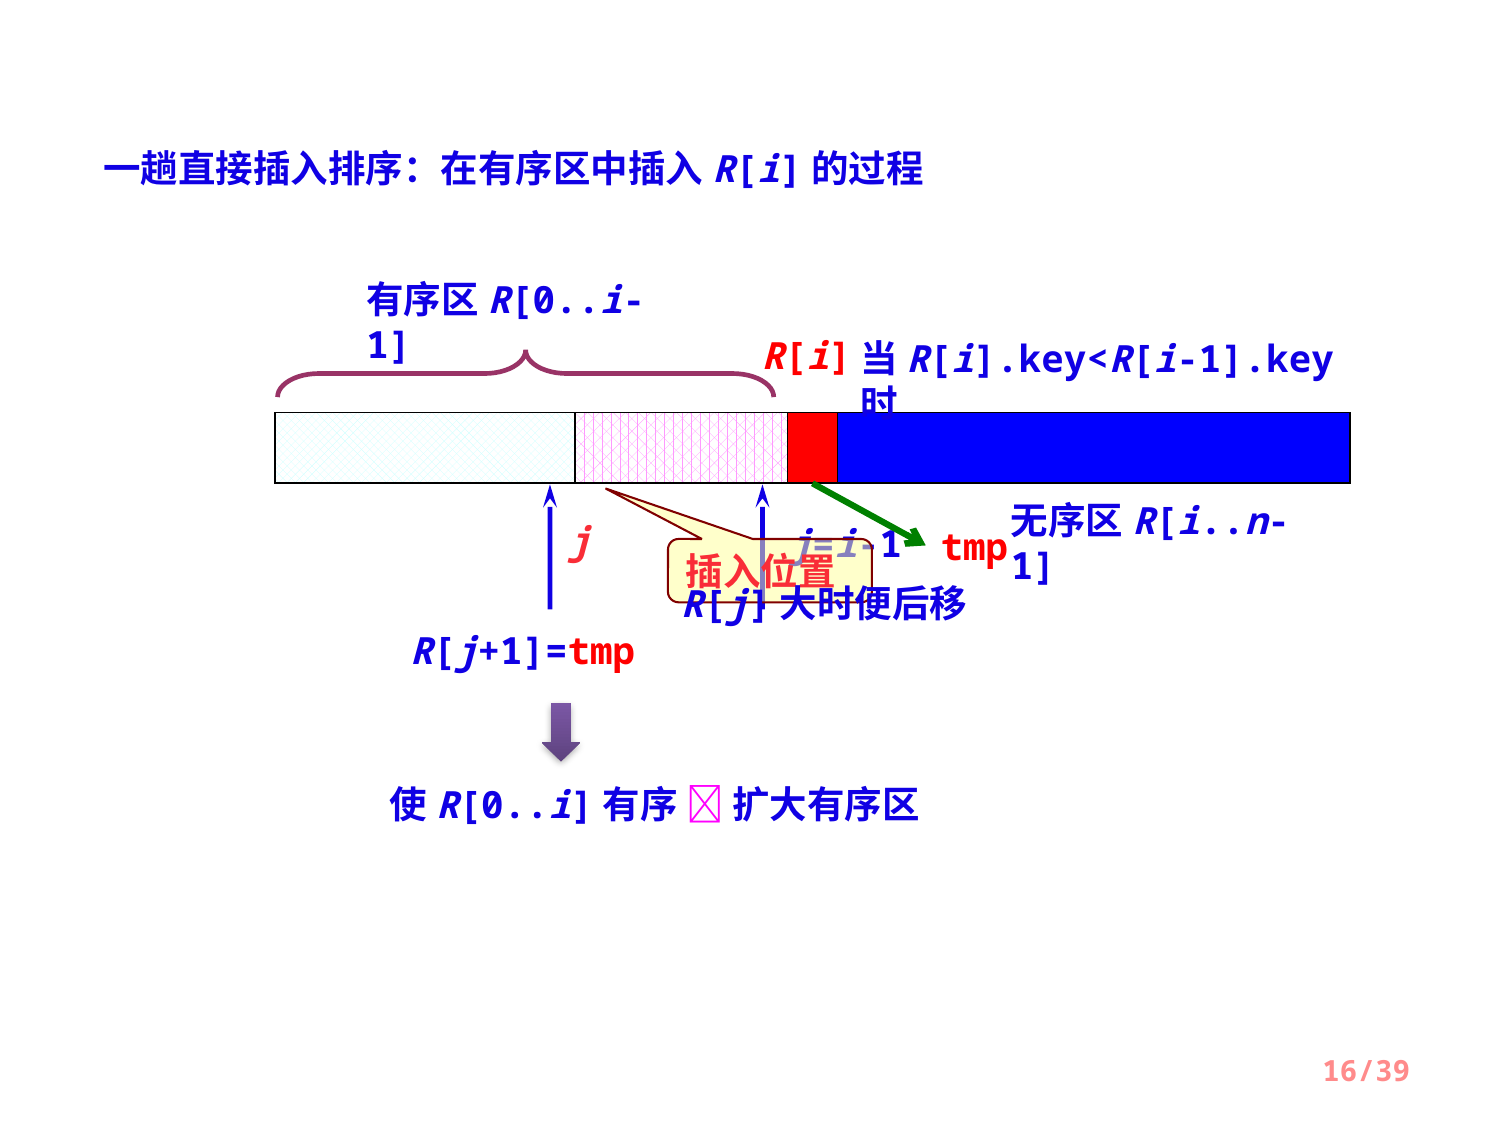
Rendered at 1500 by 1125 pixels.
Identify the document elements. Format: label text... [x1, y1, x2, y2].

text_box [838, 412, 1350, 484]
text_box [762, 484, 935, 610]
text_box 有序区R[0..i-1] [351, 268, 704, 373]
text_box R[j+1]=tmp [395, 622, 715, 679]
text_box 插入位置 [654, 505, 757, 572]
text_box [812, 483, 1051, 577]
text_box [549, 484, 651, 610]
text_box R[i] [746, 324, 867, 385]
text_box [574, 412, 787, 484]
text_box 一趟直接插入排序：在有序区中插入R[i]的过程 [88, 137, 1090, 197]
text_box [274, 412, 574, 484]
text_box R[j]大时便后移 [621, 572, 1020, 632]
text_box [277, 349, 774, 398]
text_box 无序区R[i..n-1] [1020, 490, 1336, 595]
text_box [374, 702, 1055, 835]
slide_number 16/39 [1074, 1042, 1425, 1103]
text_box 当R[i].key<R[i-1].key时 [845, 327, 1372, 433]
text_box [787, 412, 838, 482]
